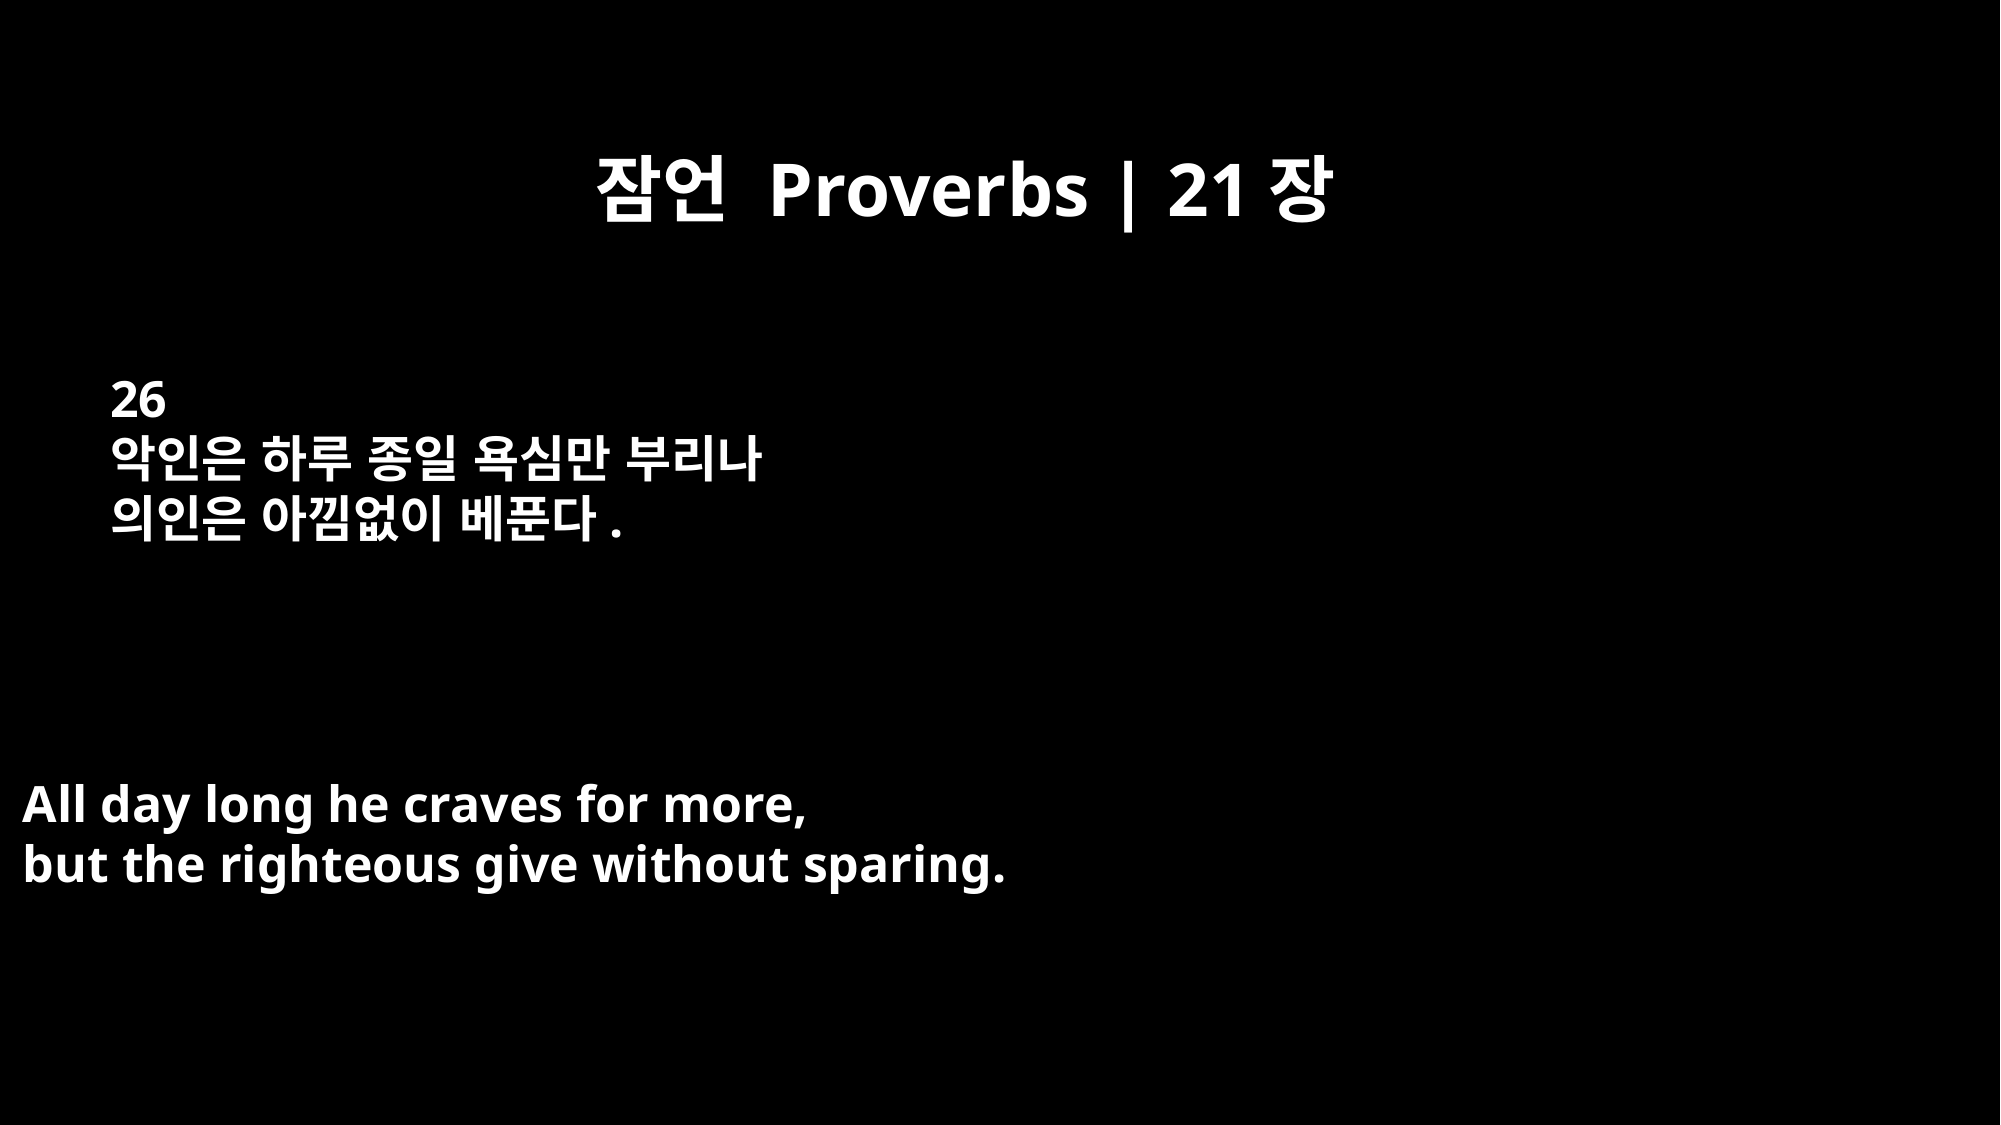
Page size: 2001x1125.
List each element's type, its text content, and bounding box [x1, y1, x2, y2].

text_box All day long he craves for more, but the righteous give without sparing. [8, 764, 1022, 900]
text_box 잠언 Proverbs | 21장 [580, 136, 1352, 239]
text_box 26 악인은 하루 종일 욕심만 부리나 의인은 아낌없이 베푼다. [95, 359, 779, 555]
